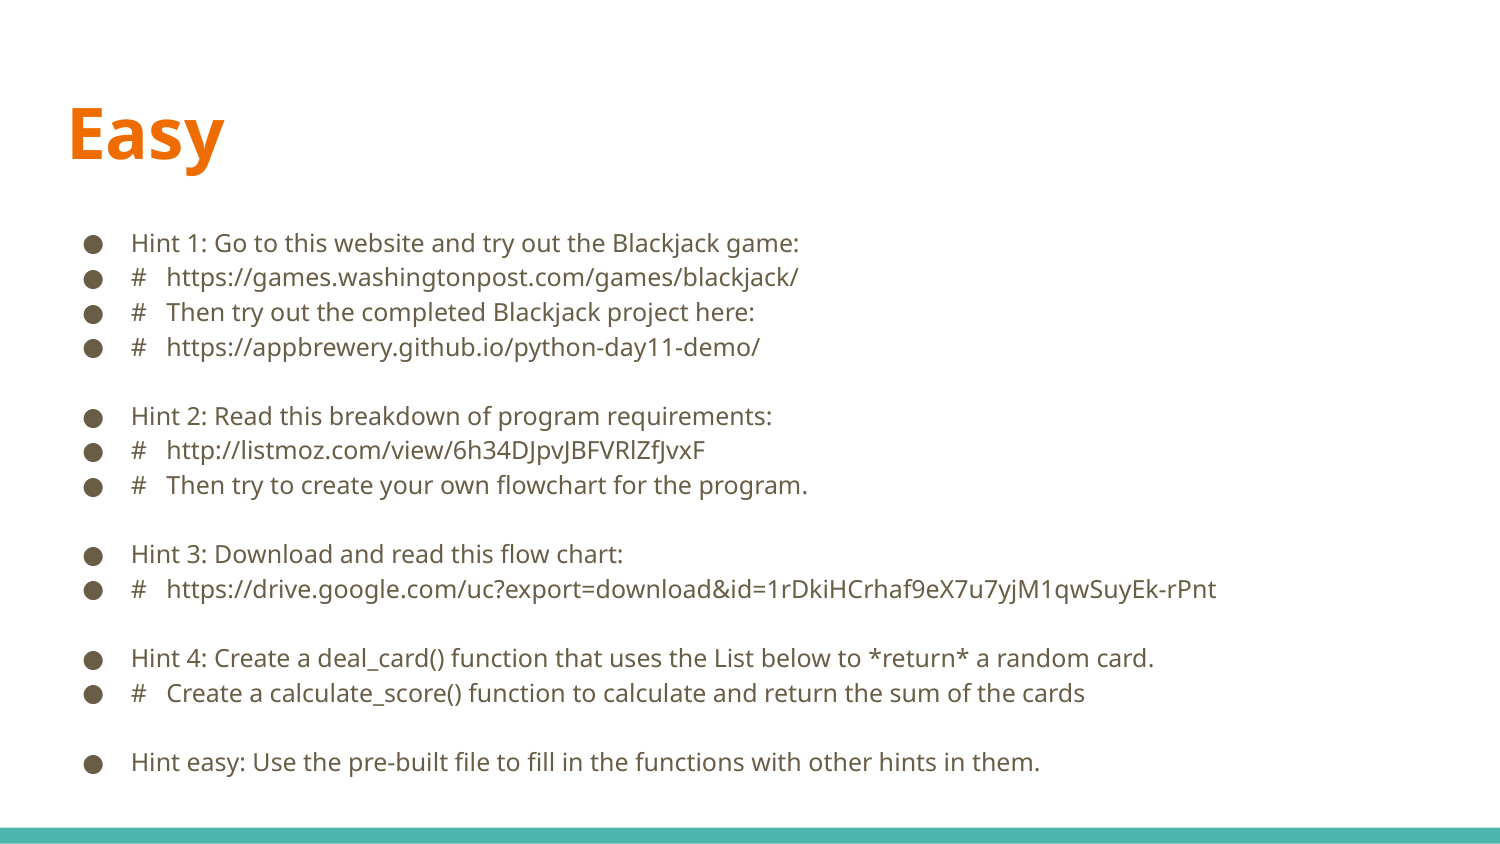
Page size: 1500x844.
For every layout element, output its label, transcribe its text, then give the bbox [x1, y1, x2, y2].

title Easy [51, 72, 1449, 189]
list Hint 1: Go to this website and try out the Blackjack game: # https://games.washingtonpost.com/games/blackjack/ # Then try out the completed Blackjack project here: # https://appbrewery.github.io/python-day11-demo/ Hint 2: Read this breakdown of program requirements: # http://listmoz.com/view/6h34DJpvJBFVRlZfJvxF # Then try to create your own flowchart for the program. Hint 3: Download and read this flow chart: # https://drive.google.com/uc?export=download&id=1rDkiHCrhaf9eX7u7yjM1qwSuyEk-rPnt Hint 4: Create a deal_card() function that uses the List below to *return* a random card. # Create a calculate_score() function to calculate and return the sum of the cards Hint easy: Use the pre-built file to fill in the functions with other hints in them. [51, 207, 1449, 799]
